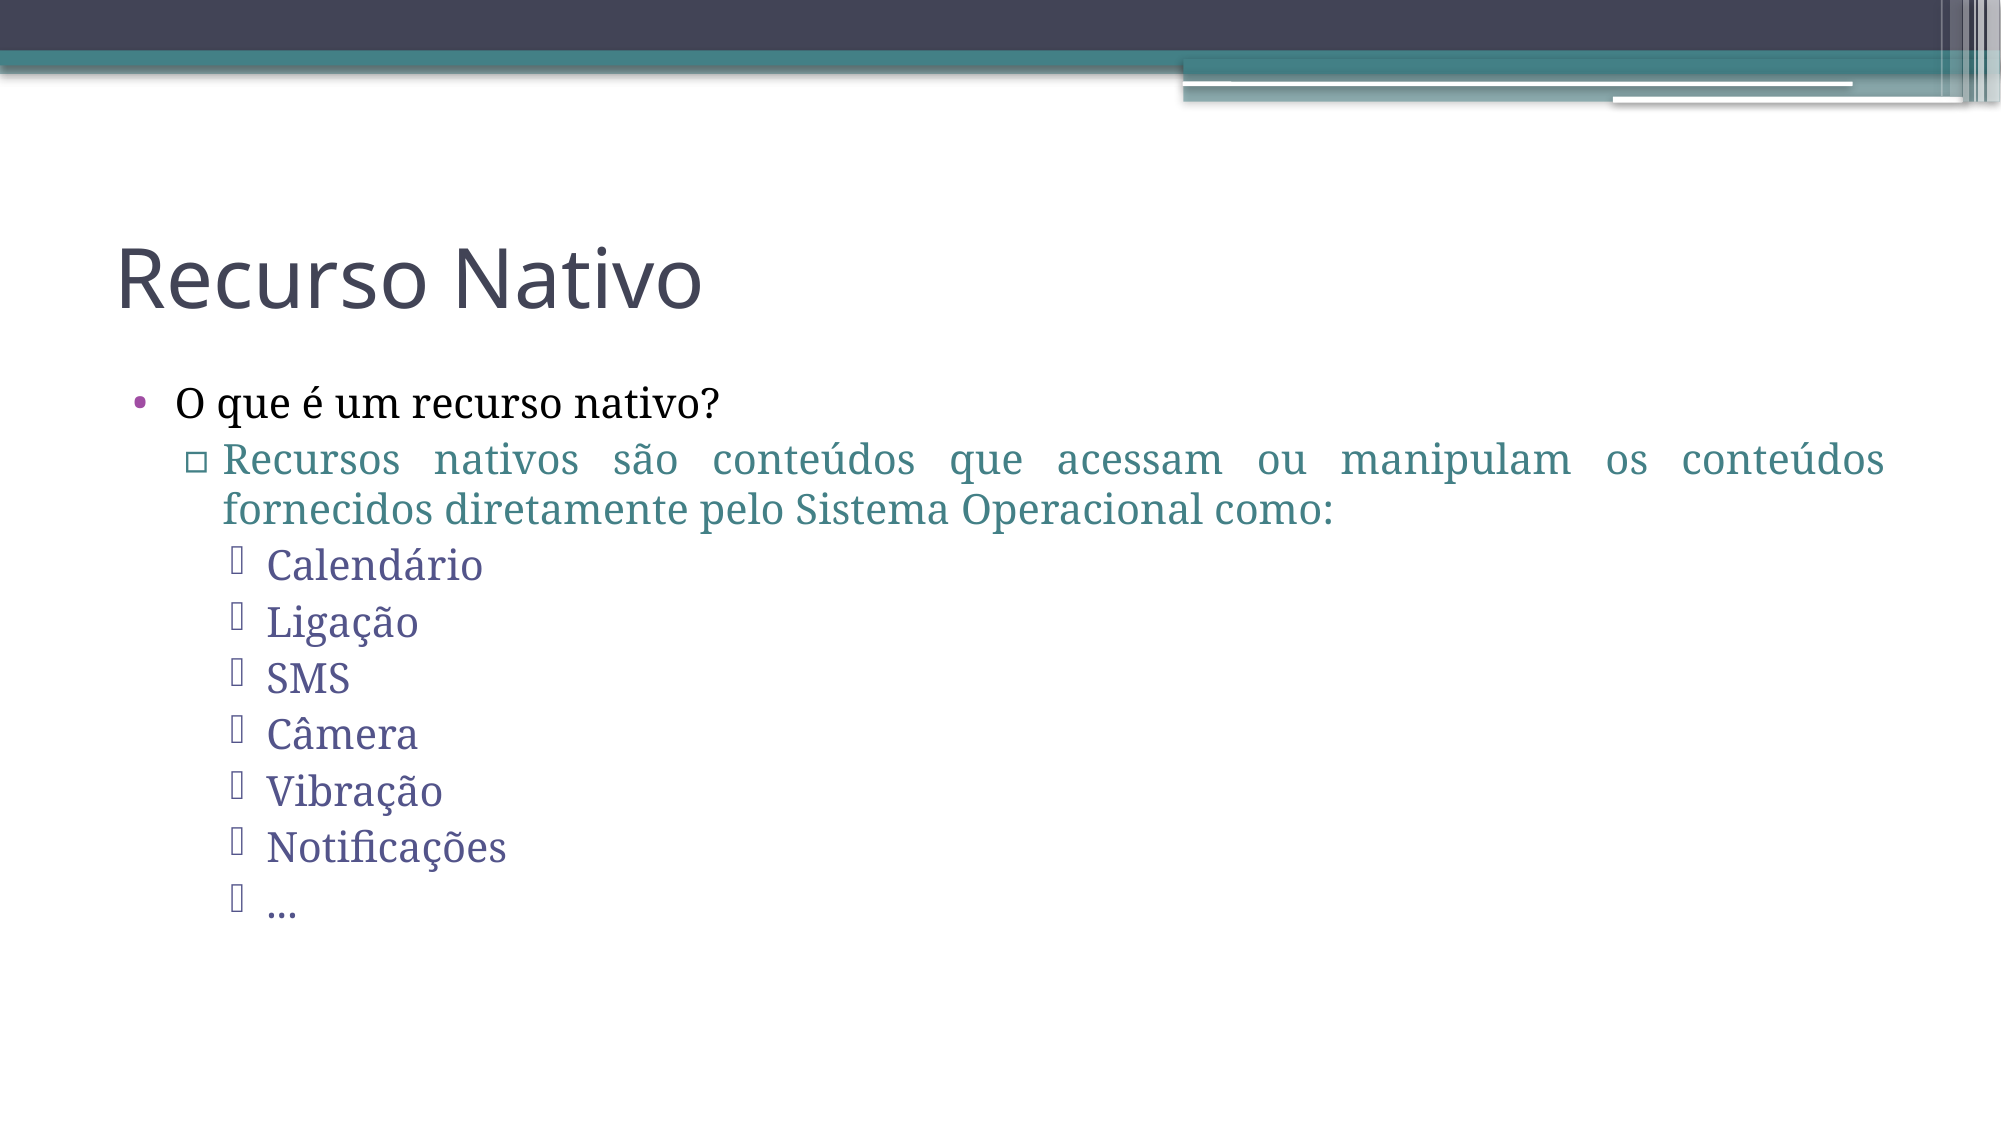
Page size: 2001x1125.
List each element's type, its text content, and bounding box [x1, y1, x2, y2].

title Recurso Nativo [99, 187, 1900, 363]
list O que é um recurso nativo? Recursos nativos são conteúdos que acessam ou manipulam os conteúdos fornecidos diretamente pelo Sistema Operacional como: Calendário Ligação SMS Câmera Vibração Notificações ... [99, 368, 1900, 1094]
